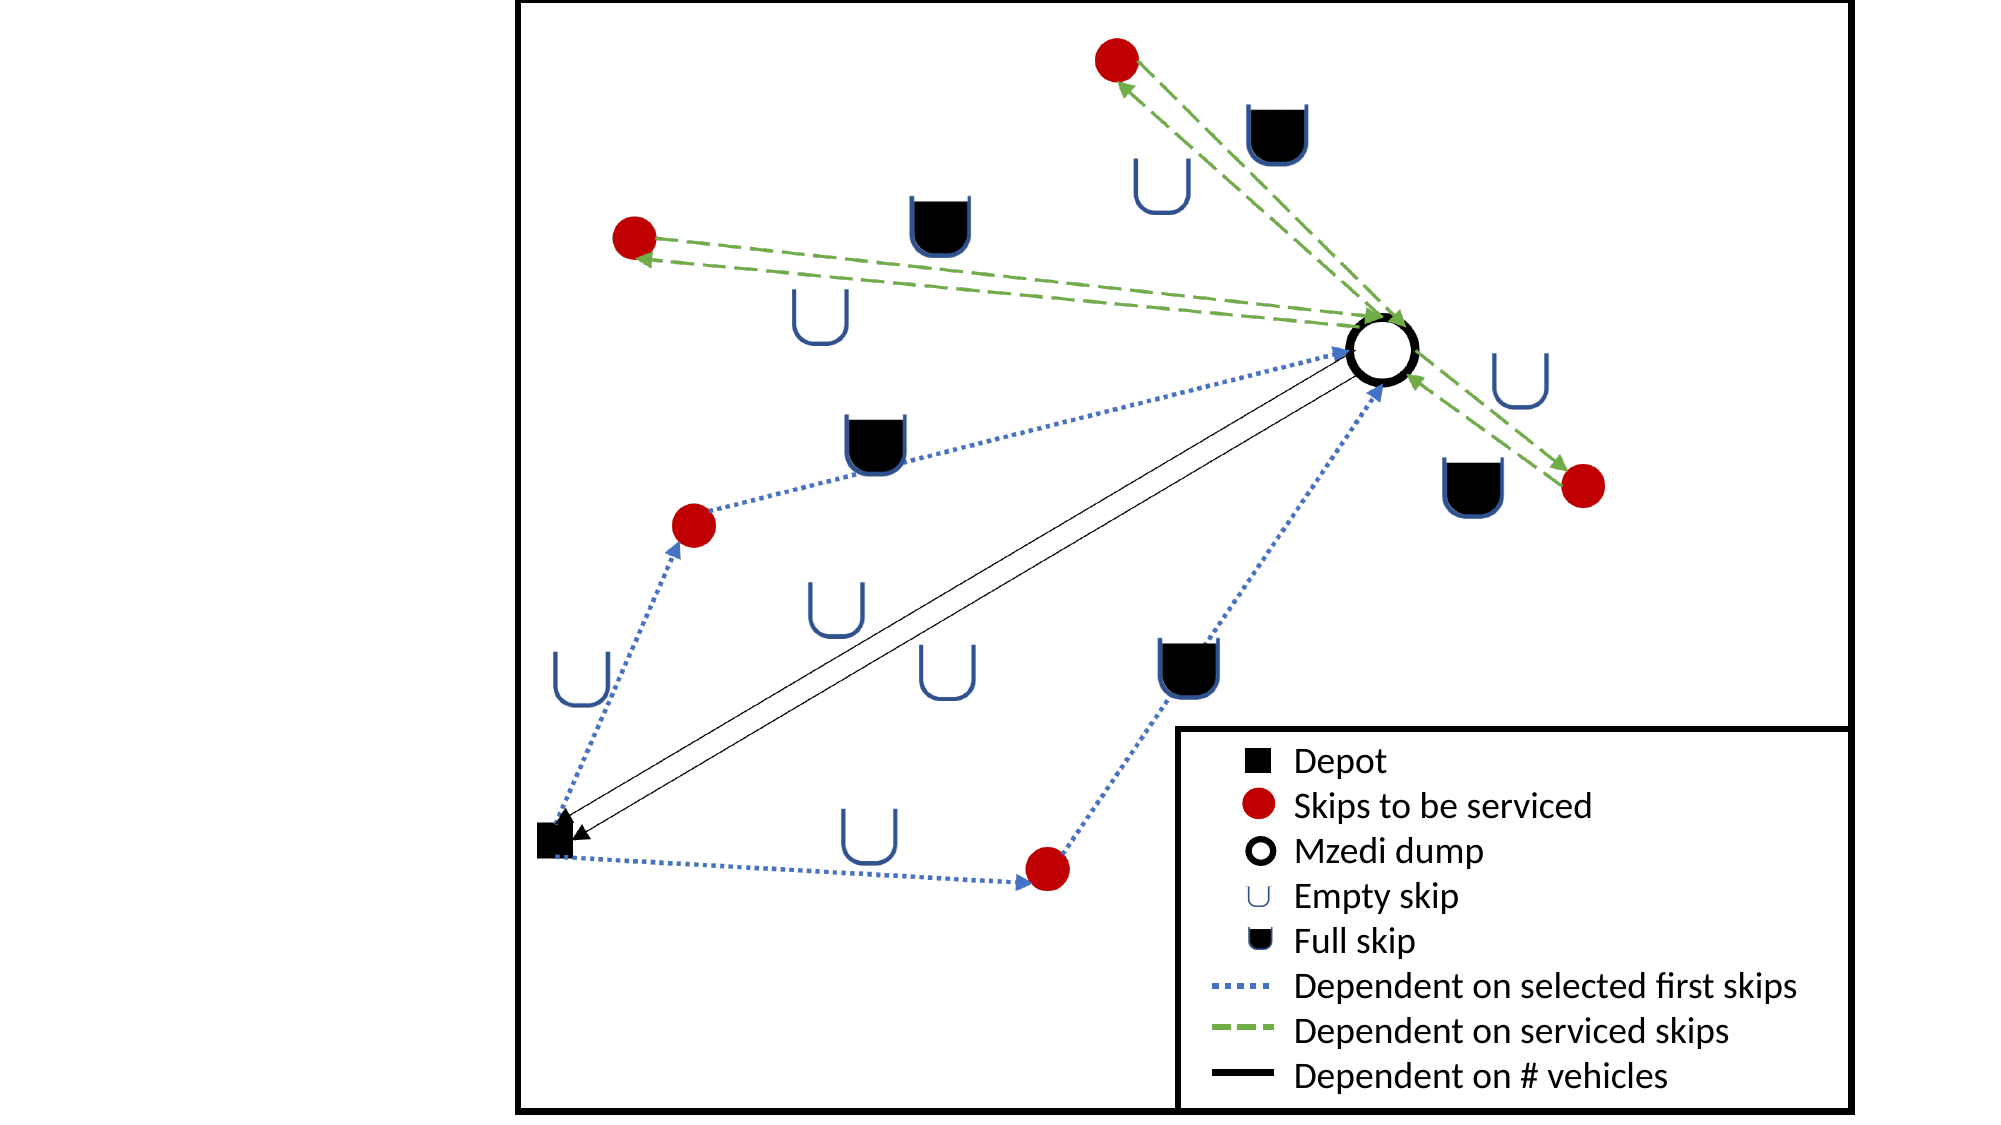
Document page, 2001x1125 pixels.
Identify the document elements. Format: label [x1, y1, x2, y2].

text_box [1177, 728, 1853, 1113]
text_box [517, 0, 1853, 1113]
text_box [1212, 728, 1817, 1108]
picture [537, 37, 1605, 901]
